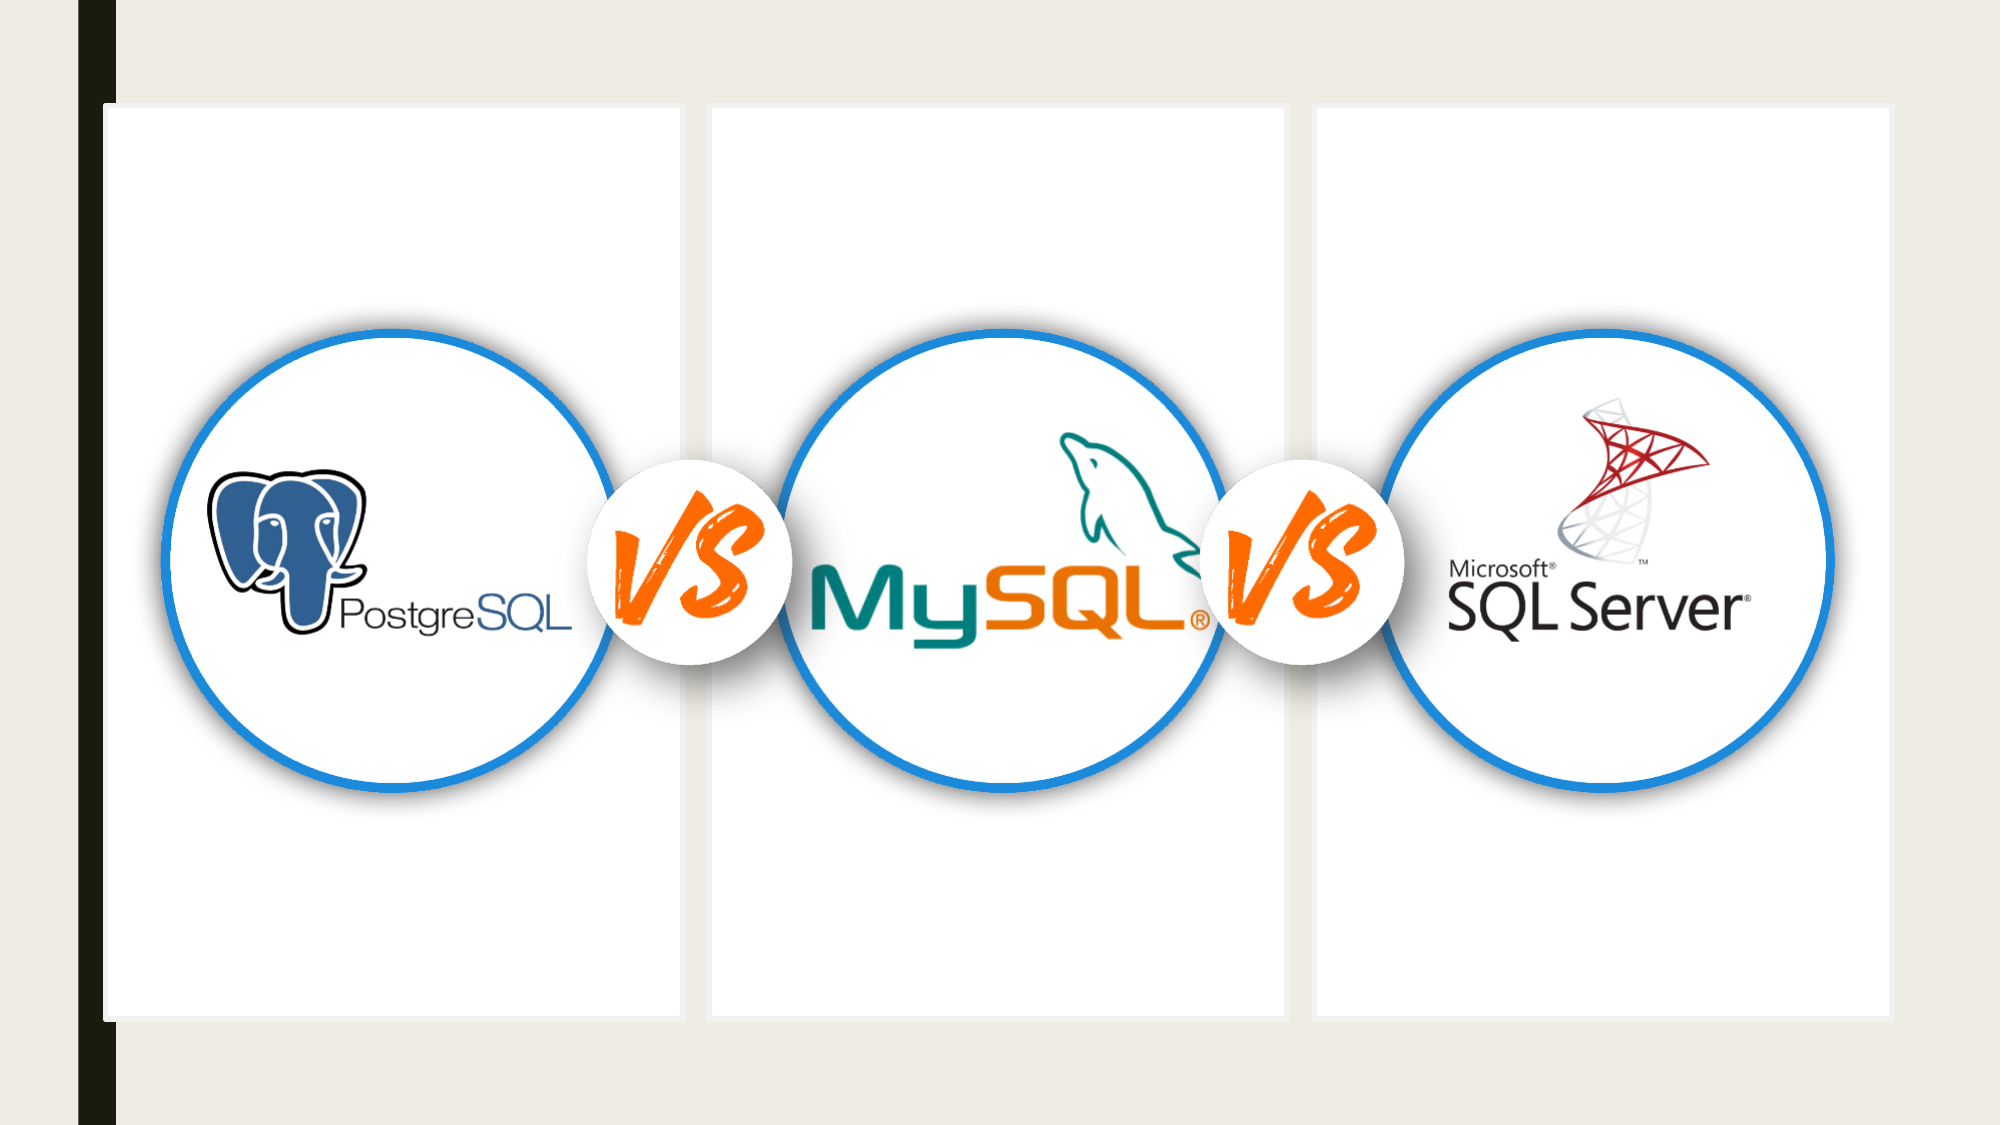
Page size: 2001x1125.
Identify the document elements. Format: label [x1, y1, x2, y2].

picture [581, 454, 798, 671]
text_box [1314, 105, 1893, 1020]
text_box [105, 105, 684, 1020]
text_box [708, 105, 1287, 1020]
picture [1194, 454, 1410, 671]
